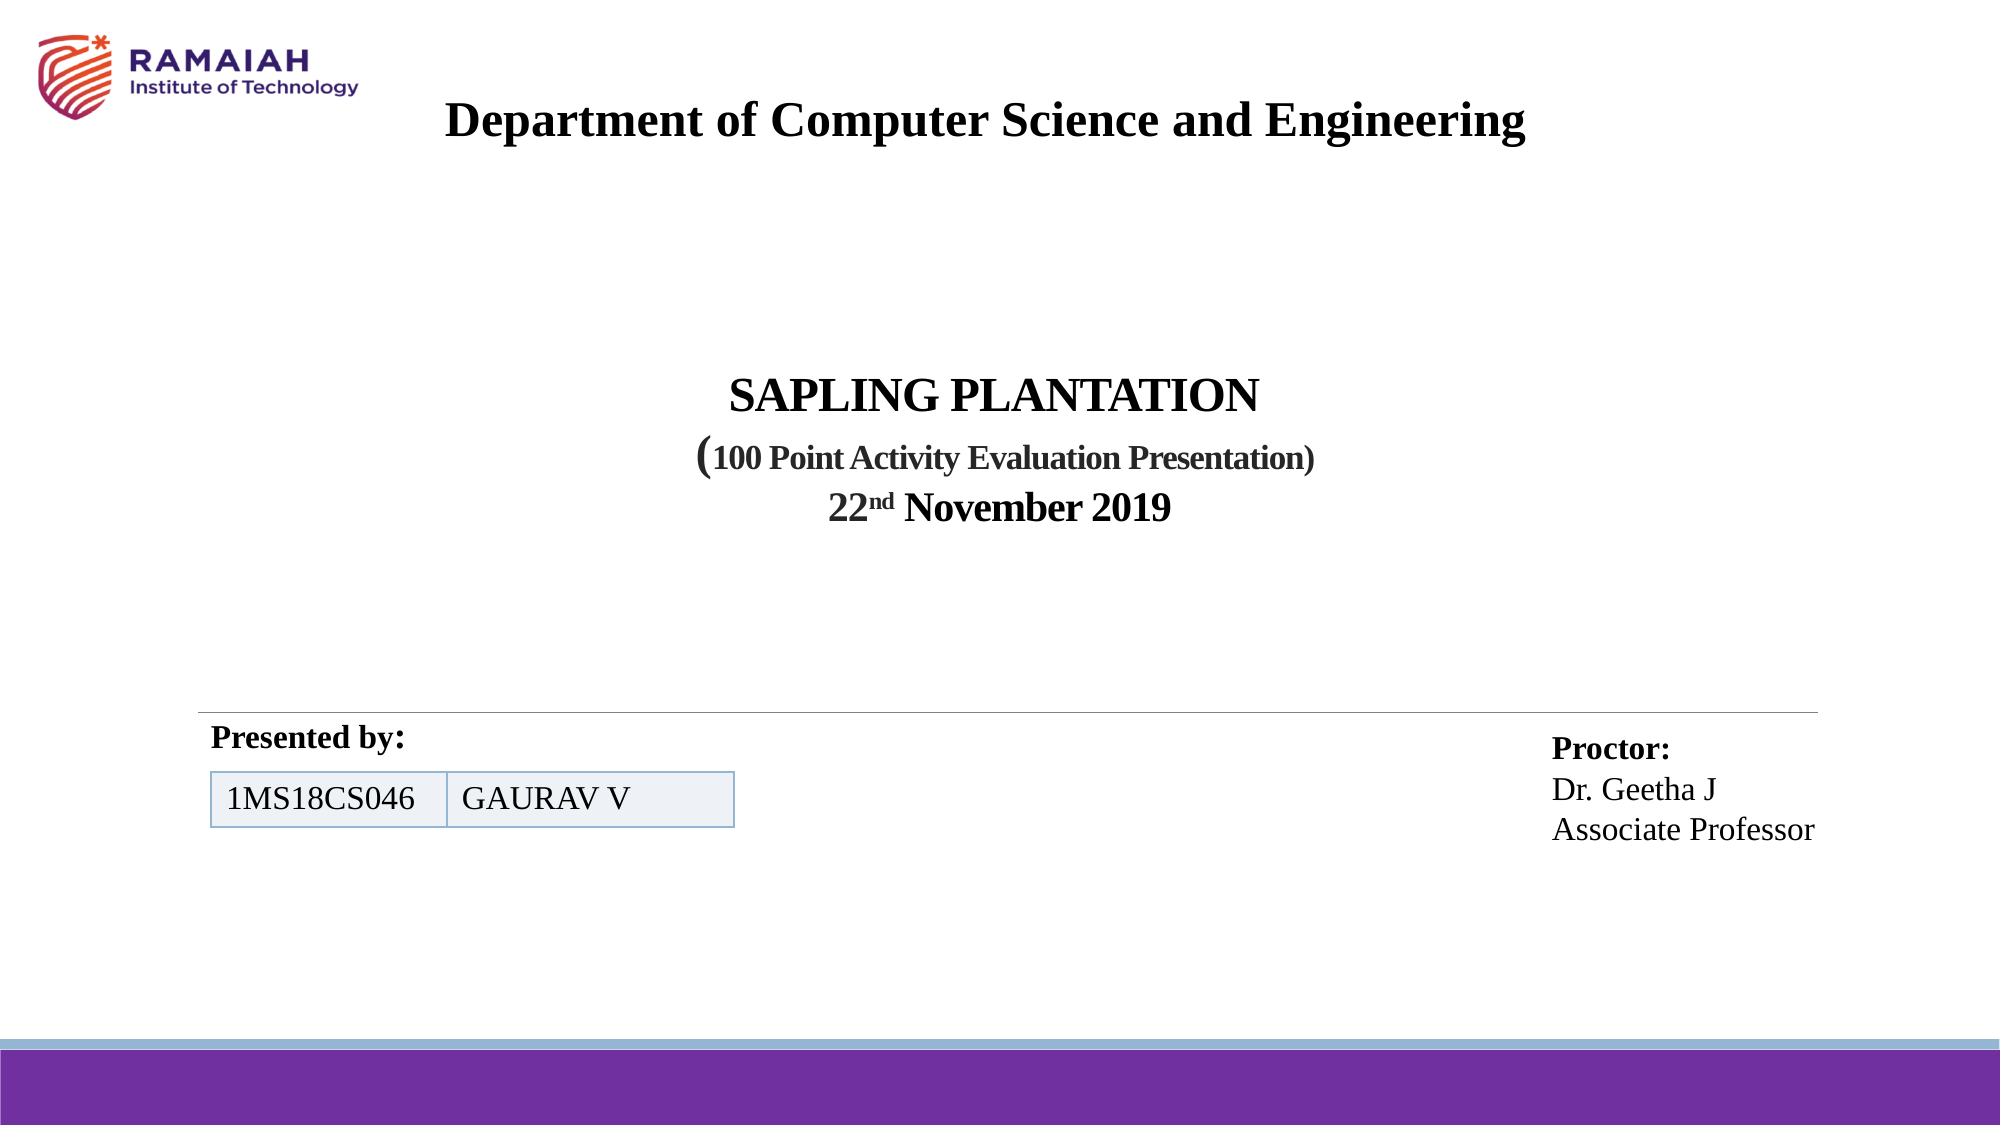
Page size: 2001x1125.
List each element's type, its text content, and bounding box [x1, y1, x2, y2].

picture [0, 0, 400, 150]
table_header 1MS18CS046 [212, 773, 446, 826]
table_header GAURAV V [448, 773, 733, 826]
text_box Proctor: Dr. Geetha J Associate Professor [1537, 719, 2000, 854]
title SAPLING PLANTATION (100 Point Activity Evaluation Presentation) 22nd November 2019 [84, 233, 1916, 622]
text_box Presented by: [196, 704, 888, 854]
text_box Department of Computer Science and Engineering [310, 22, 1661, 210]
